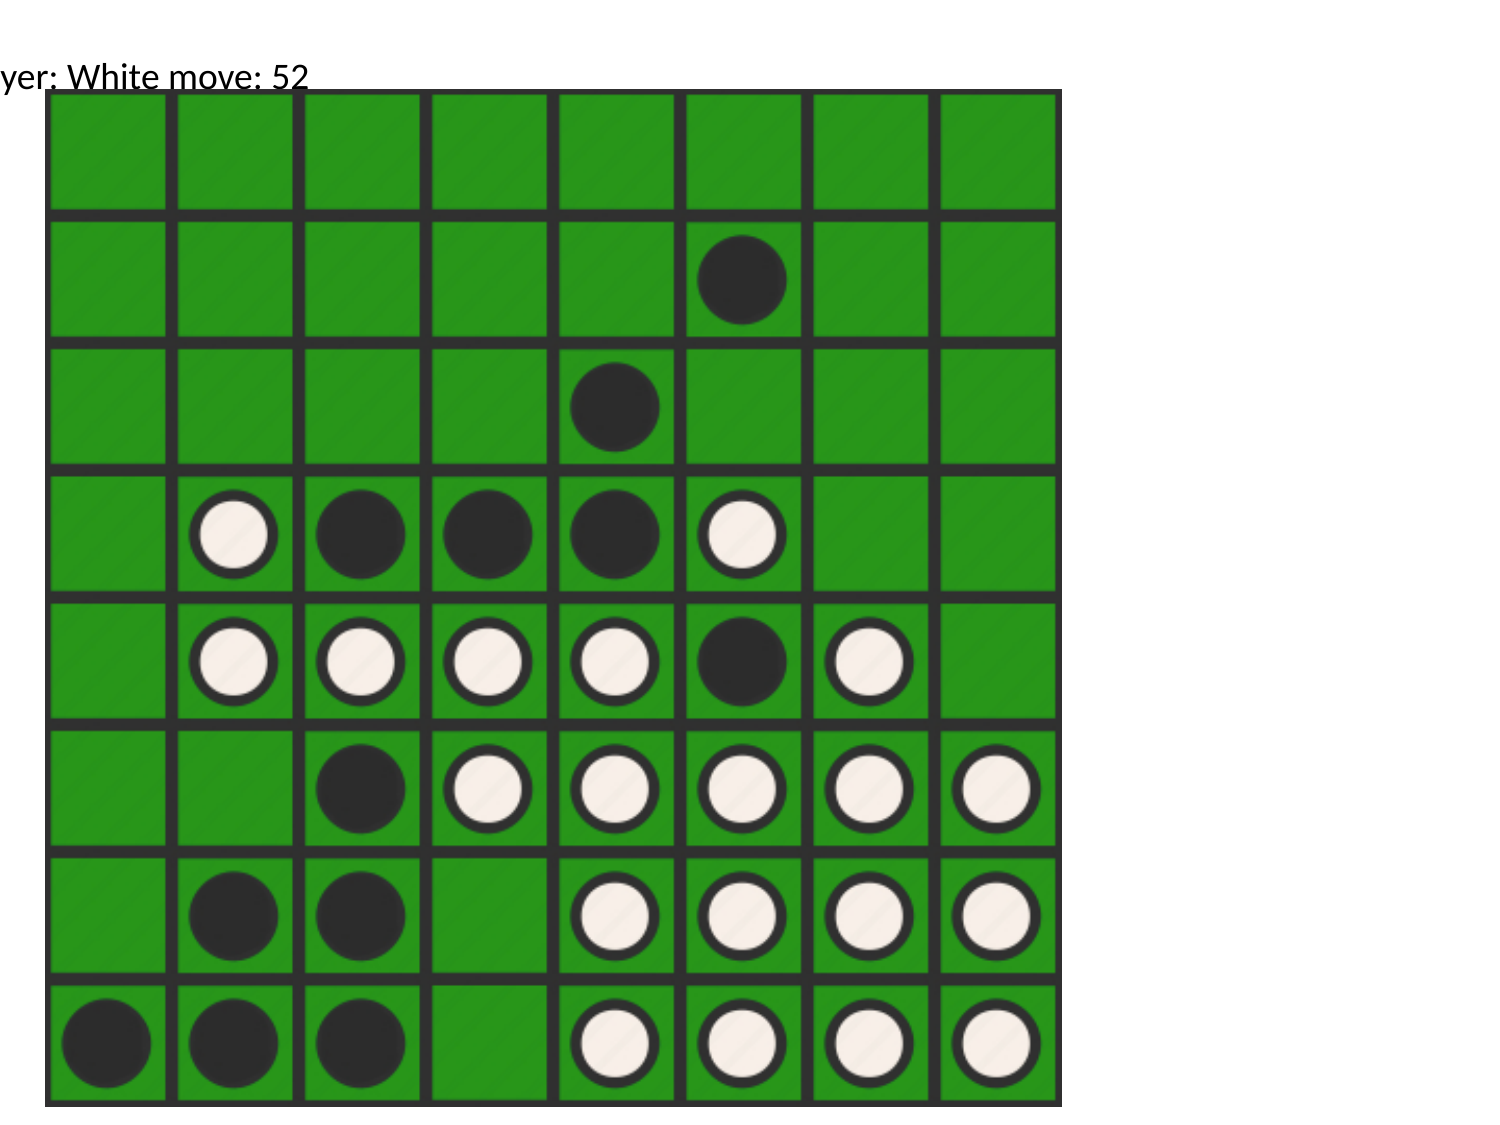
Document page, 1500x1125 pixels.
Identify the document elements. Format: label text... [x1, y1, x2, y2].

text_box turn: 28 player: White move: 52 [0, 44, 325, 105]
picture [44, 89, 1062, 1107]
